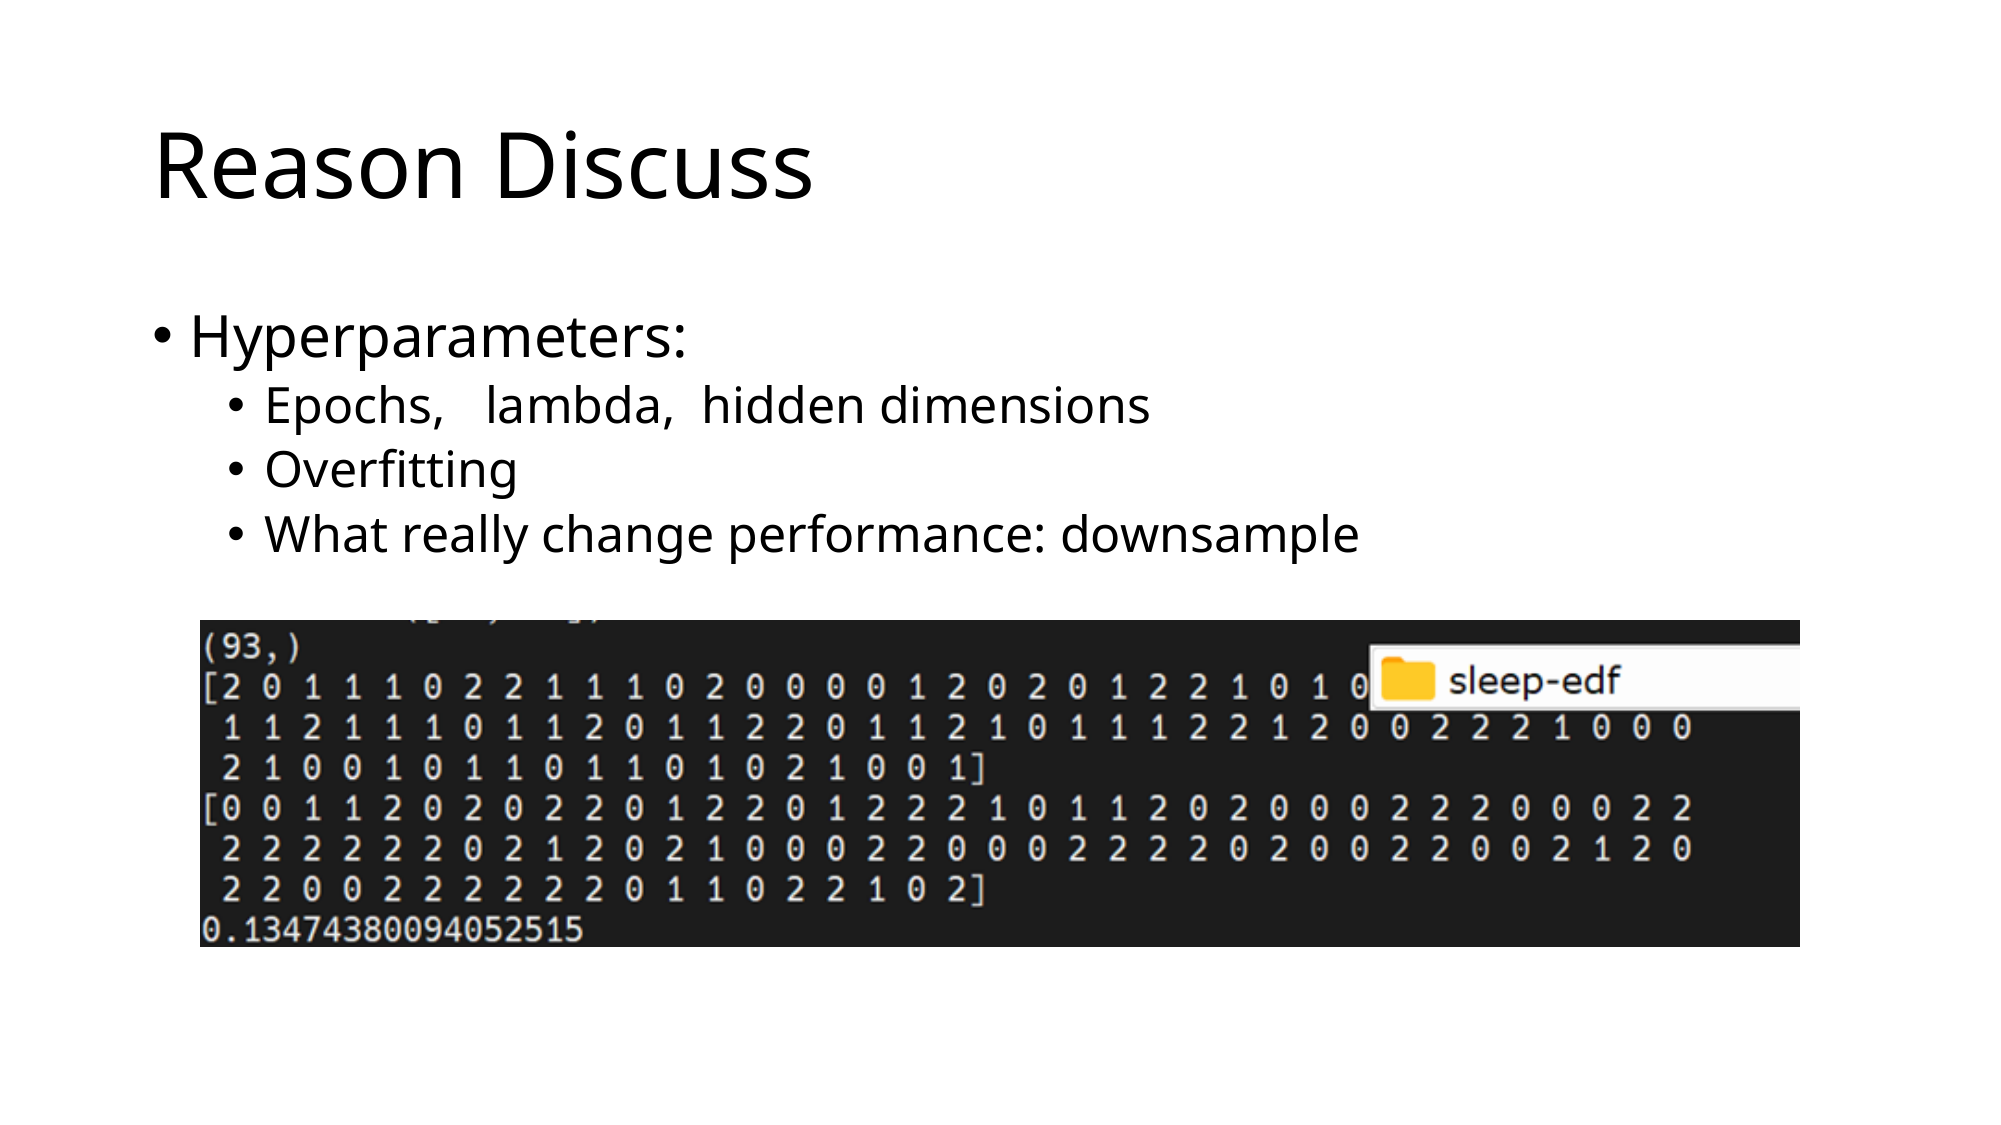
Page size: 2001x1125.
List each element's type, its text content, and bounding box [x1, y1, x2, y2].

title Reason Discuss [137, 59, 1863, 278]
list Hyperparameters: Epochs, lambda, hidden dimensions Overfitting What really change performance: downsample [137, 299, 1863, 1014]
picture [199, 620, 1800, 947]
